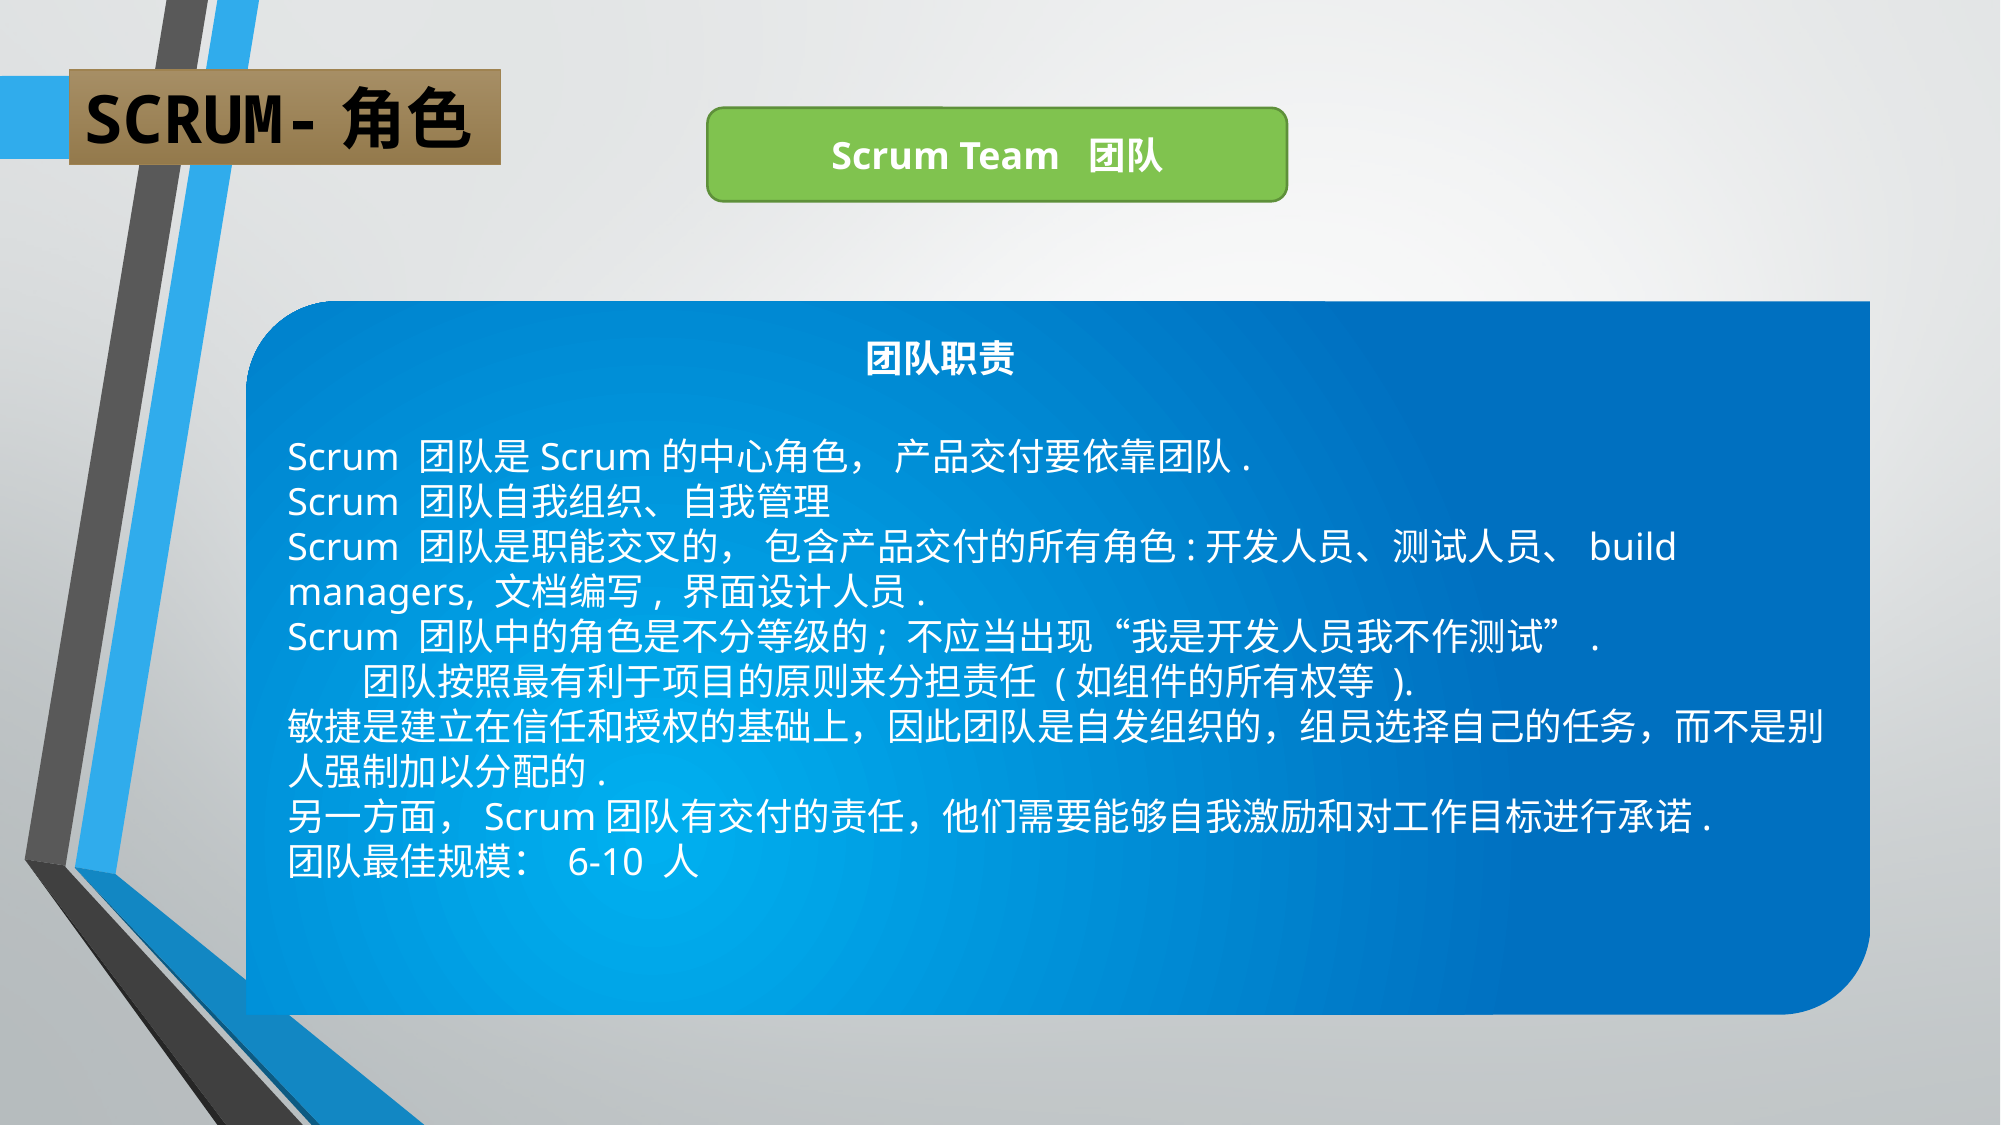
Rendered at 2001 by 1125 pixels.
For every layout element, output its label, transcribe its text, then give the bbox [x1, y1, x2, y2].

text_box Scrum 团队是Scrum的中心角色， 产品交付要依靠团队. Scrum 团队自我组织、自我管理 Scrum 团队是职能交叉的， 包含产品交付的所有角色:开发人员、测试人员、build managers, 文档编写, 界面设计人员. Scrum 团队中的角色是不分等级的; 不应当出现“我是开发人员我不作测试”. 团队按照最有利于项目的原则来分担责任 (如组件的所有权等 ). 敏捷是建立在信任和授权的基础上，因此团队是自发组织的，组员选择自己的任务，而不是别人强制加以分配的. 另一方面，Scrum团队有交付的责任，他们需要能够自我激励和对工作目标进行承诺. 团队最佳规模： 6-10 人 [245, 300, 1872, 1016]
text_box 团队职责 [850, 327, 1170, 388]
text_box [0, 69, 501, 166]
text_box Scrum Team 团队 [706, 106, 1289, 203]
